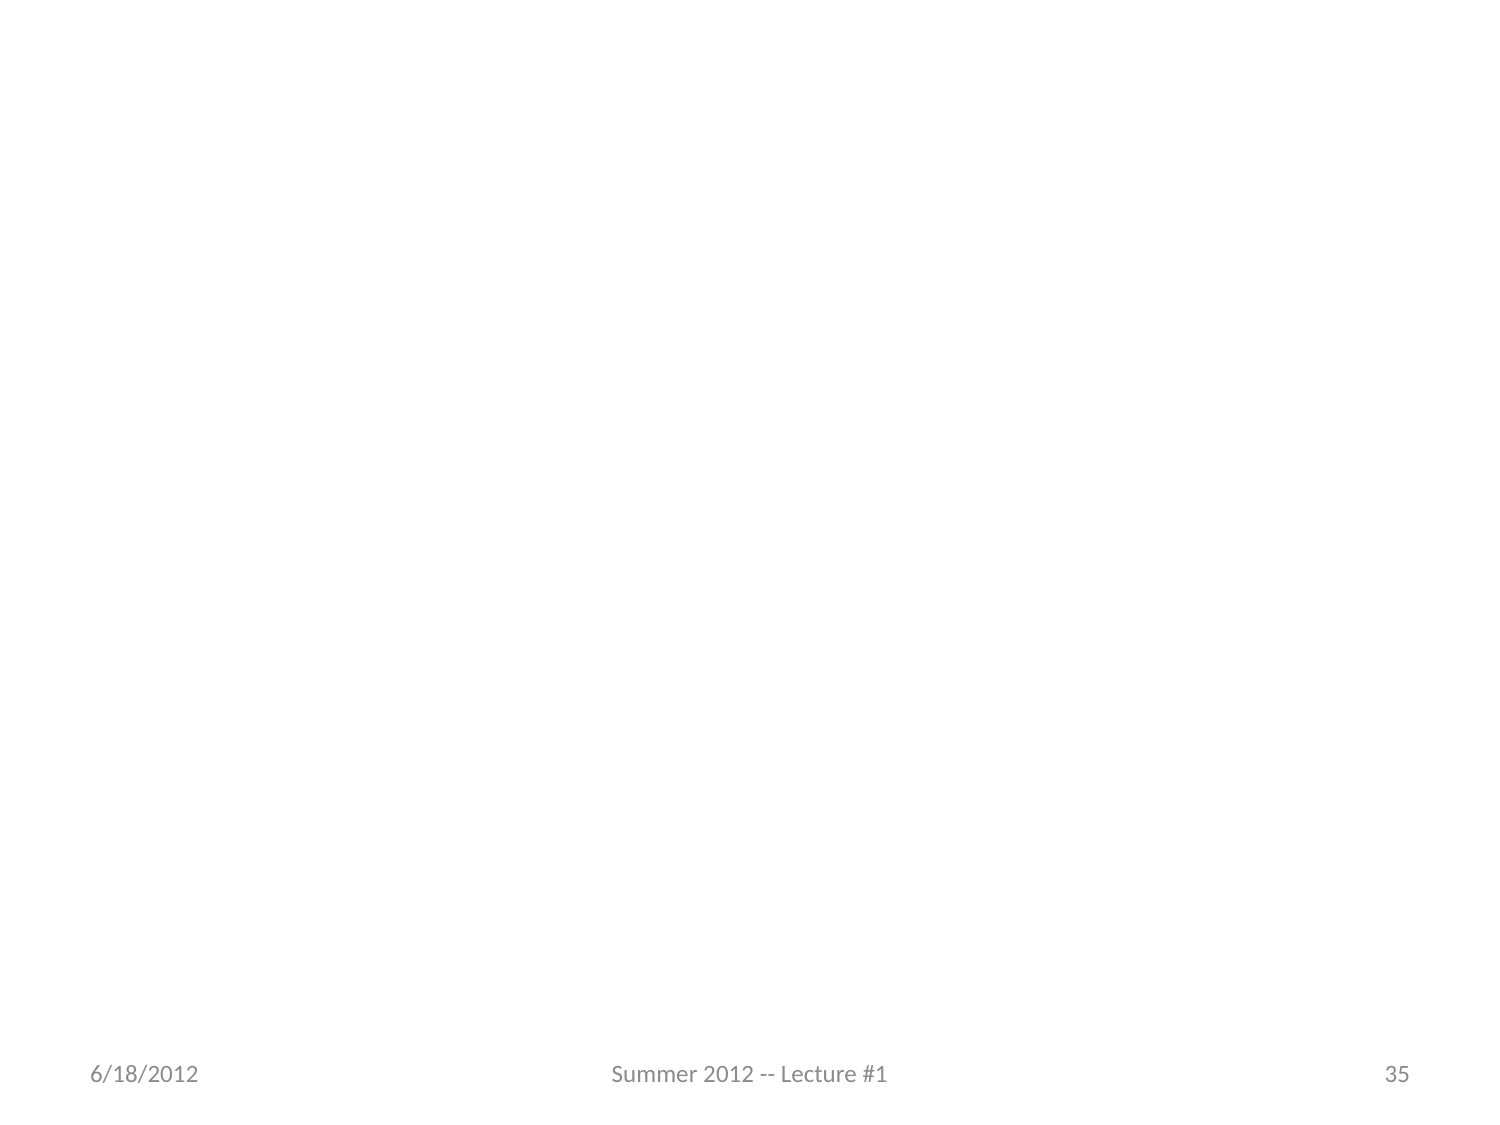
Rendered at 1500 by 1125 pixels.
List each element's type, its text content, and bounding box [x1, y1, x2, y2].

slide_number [75, 1042, 425, 1103]
slide_number 35 [1074, 1042, 1425, 1103]
footer Summer 2012 -- Lecture #1 [512, 1042, 988, 1103]
